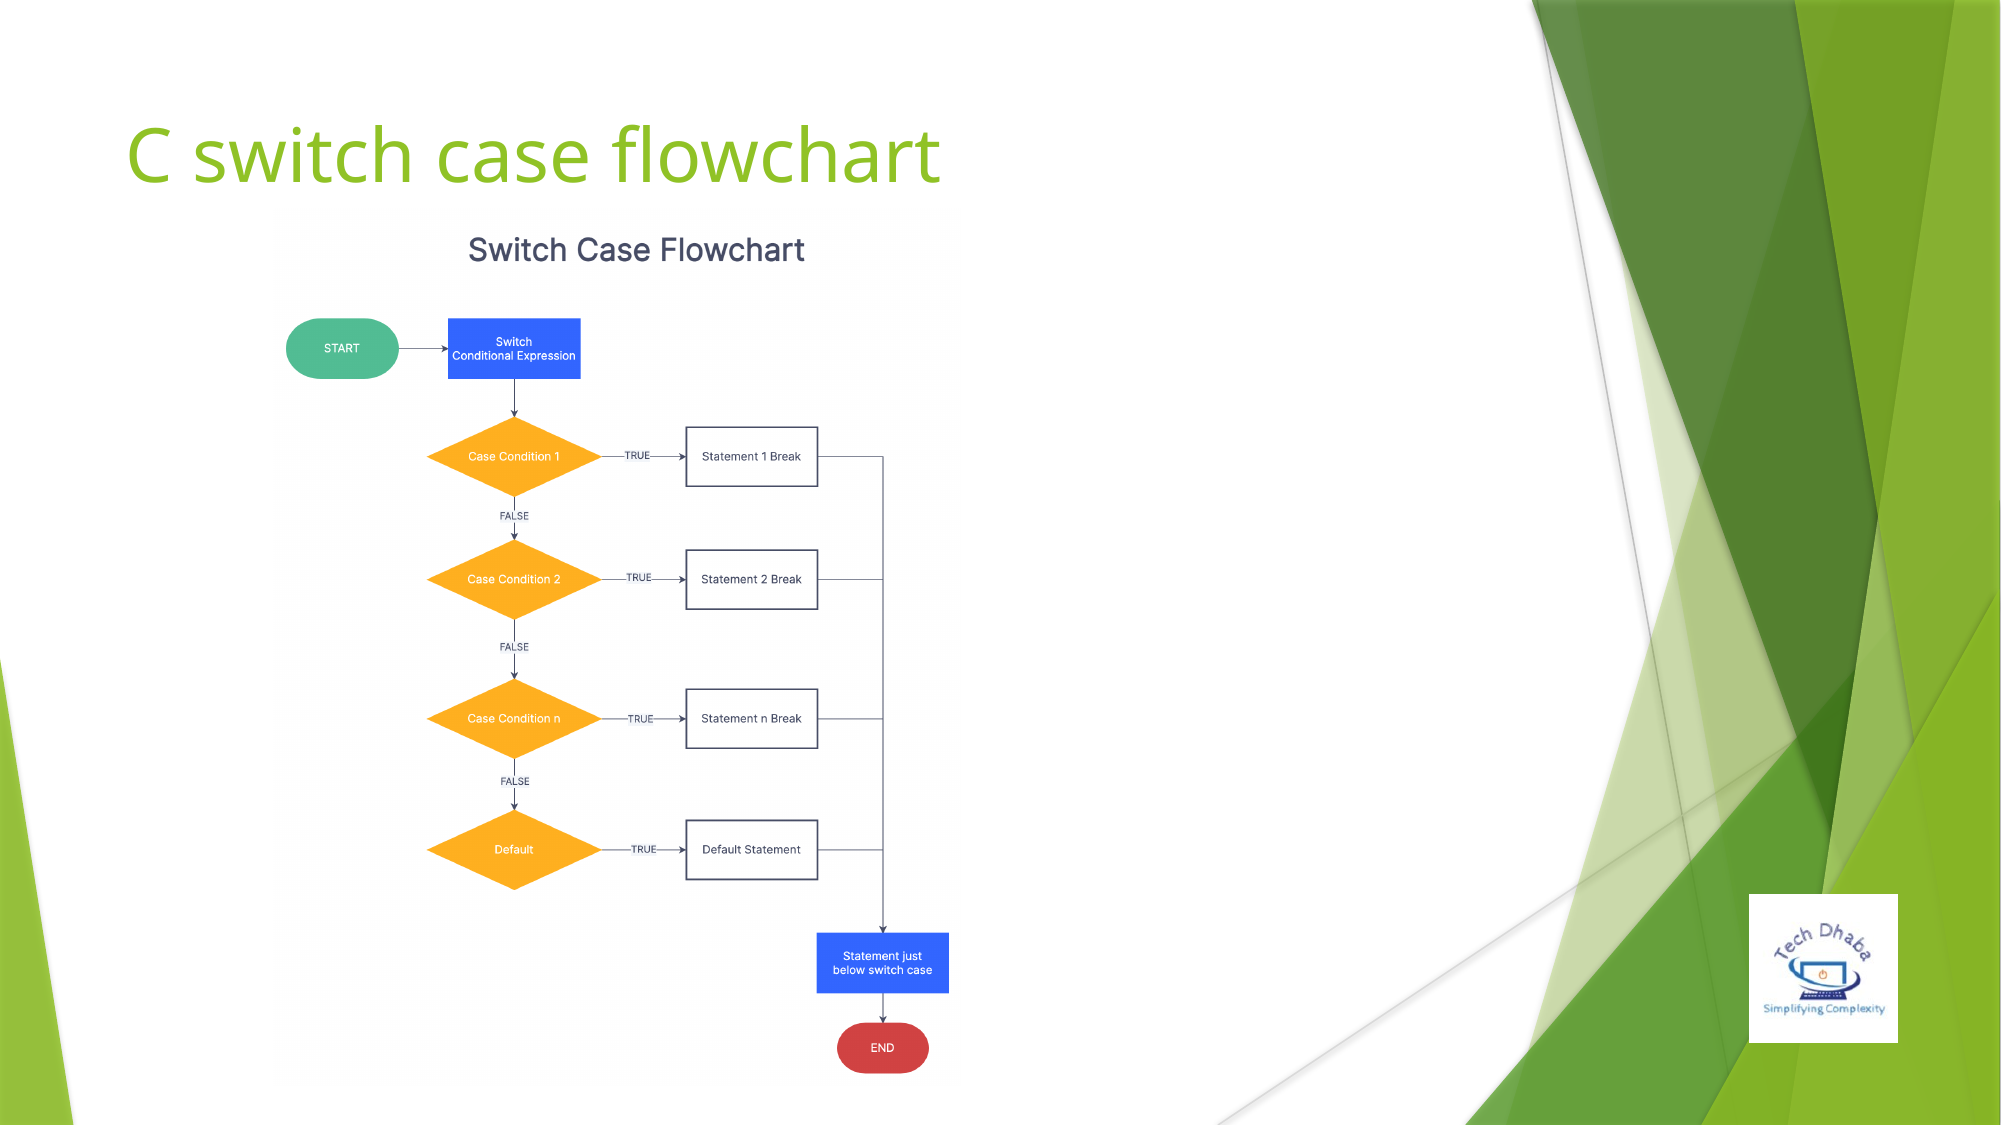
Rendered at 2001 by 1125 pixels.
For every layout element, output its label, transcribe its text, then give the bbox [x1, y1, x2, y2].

title C switch case flowchart [111, 99, 1522, 317]
picture [1749, 894, 1898, 1043]
picture [272, 208, 961, 1087]
